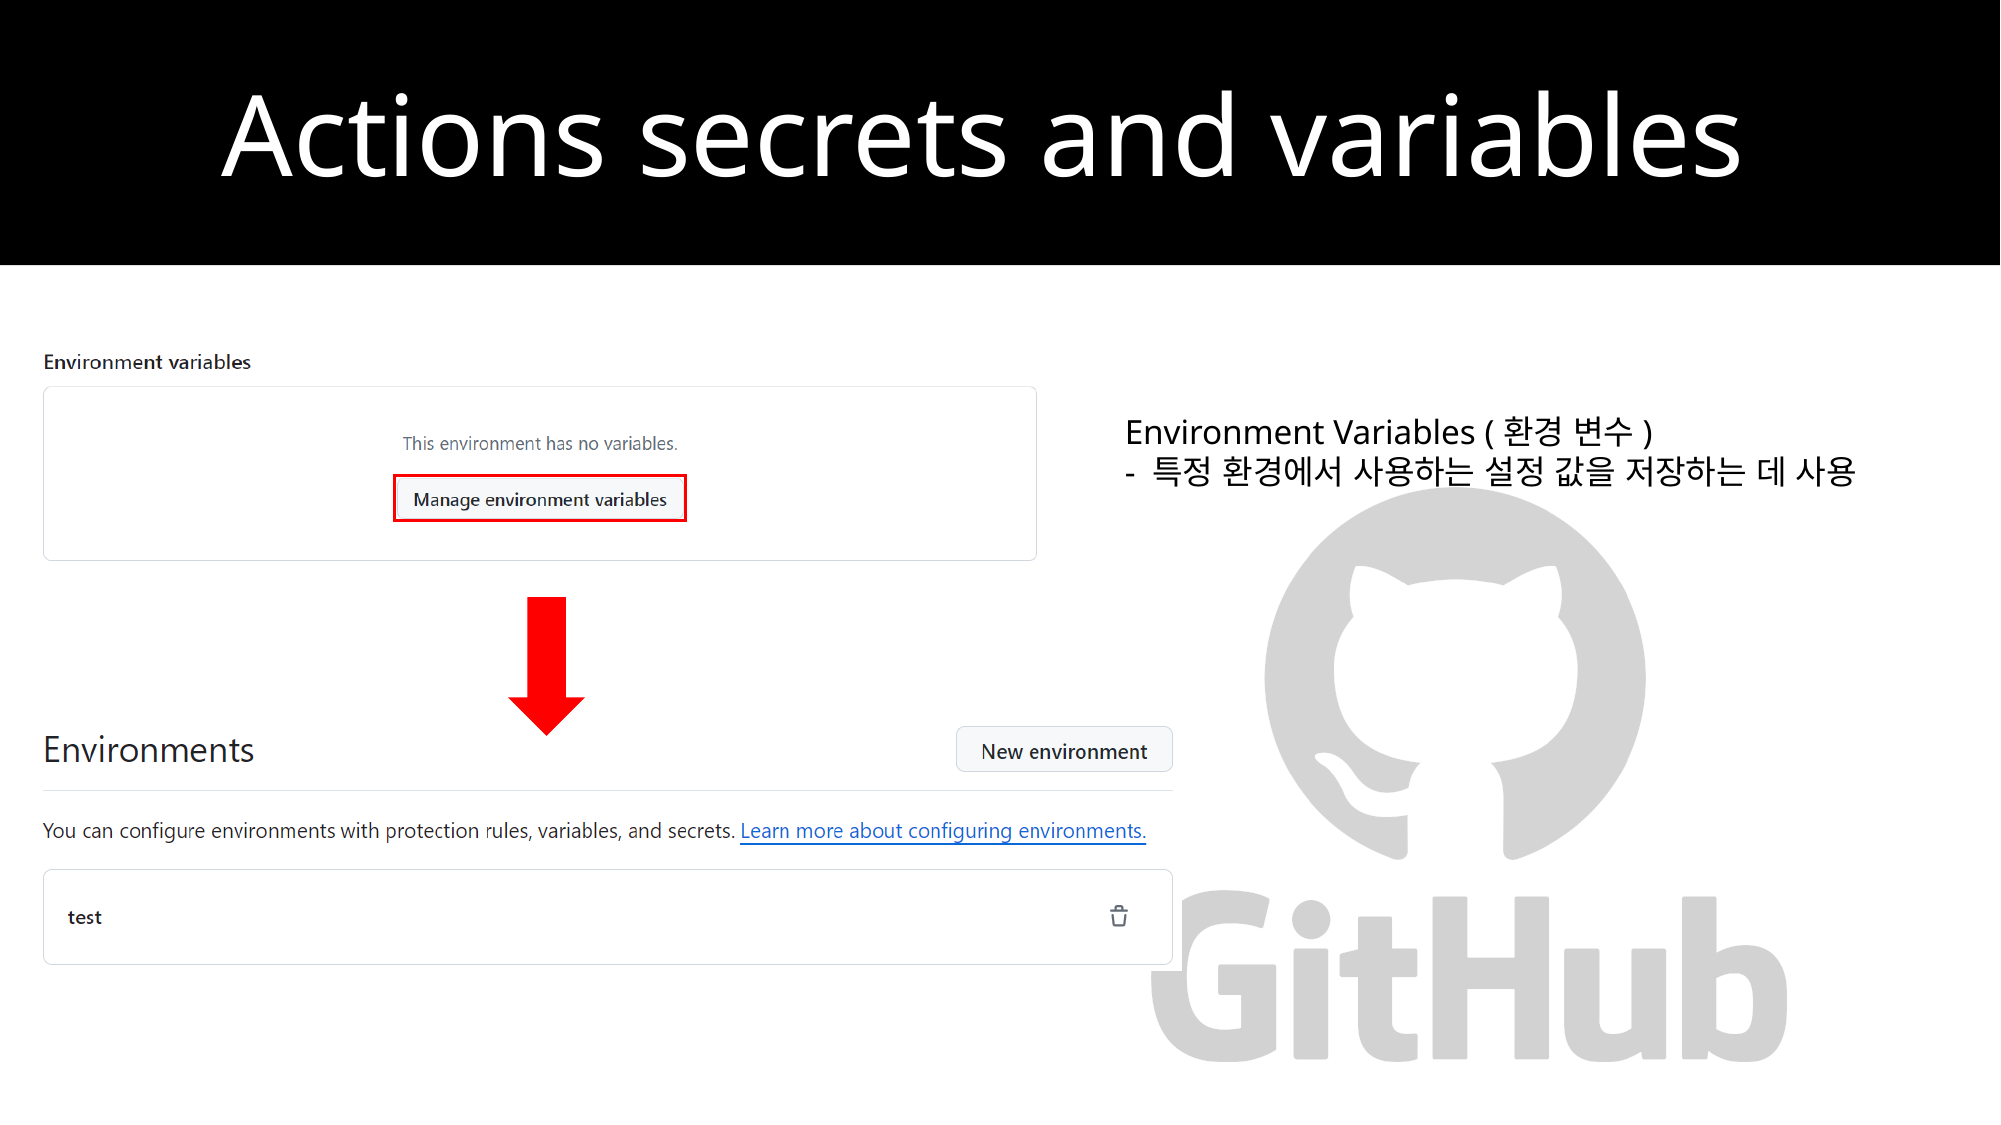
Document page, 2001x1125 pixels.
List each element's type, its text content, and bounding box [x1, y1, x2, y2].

text_box [504, 595, 589, 714]
text_box Actions secrets and variables [206, 56, 1761, 207]
text_box [0, 0, 2000, 267]
text_box Environment Variables (환경 변수) - 특정 환경에서 사용하는 설정 값을 저장하는 데 사용 [1110, 404, 2000, 499]
picture [40, 487, 1788, 1062]
picture [40, 341, 1042, 563]
